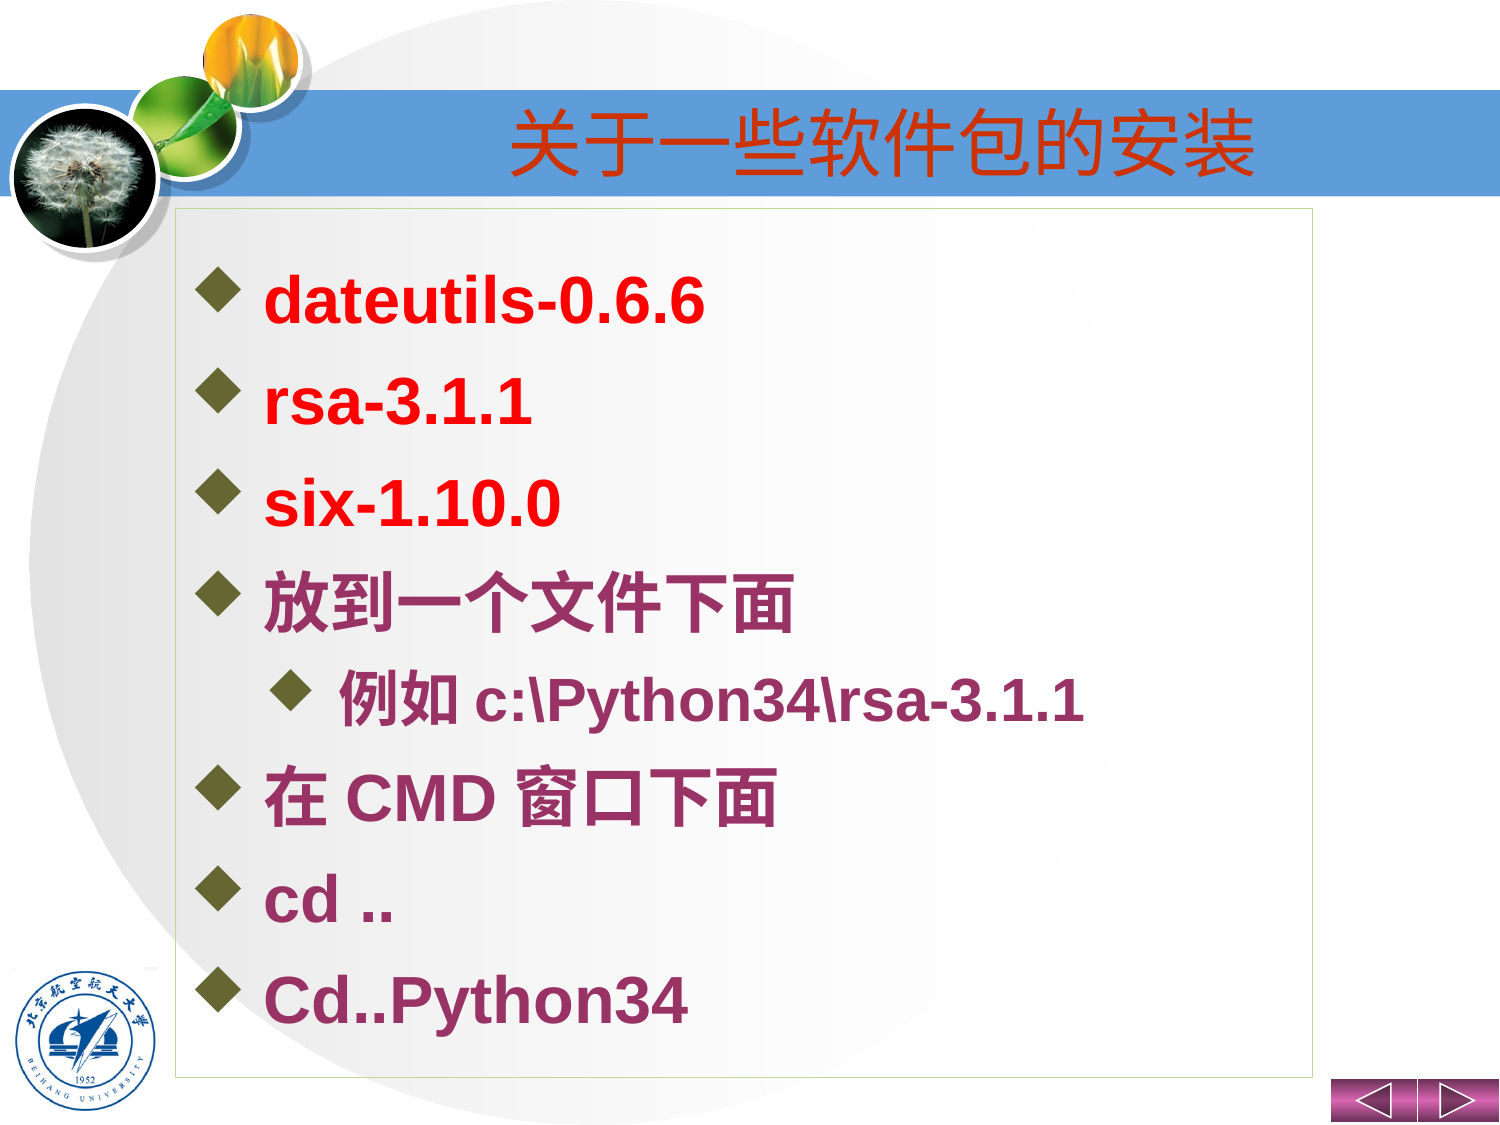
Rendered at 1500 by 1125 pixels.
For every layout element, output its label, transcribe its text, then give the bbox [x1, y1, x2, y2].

picture [13, 108, 156, 248]
title 关于一些软件包的安装 [337, 82, 1429, 200]
text_box dateutils-0.6.6 rsa-3.1.1 six-1.10.0 放到一个文件下面 例如c:\Python34\rsa-3.1.1 在CMD窗口下面 cd .. Cd..Python34 [175, 208, 1313, 1078]
picture [12, 967, 158, 1113]
slide_number [1324, 1022, 1500, 1088]
picture [132, 14, 299, 177]
